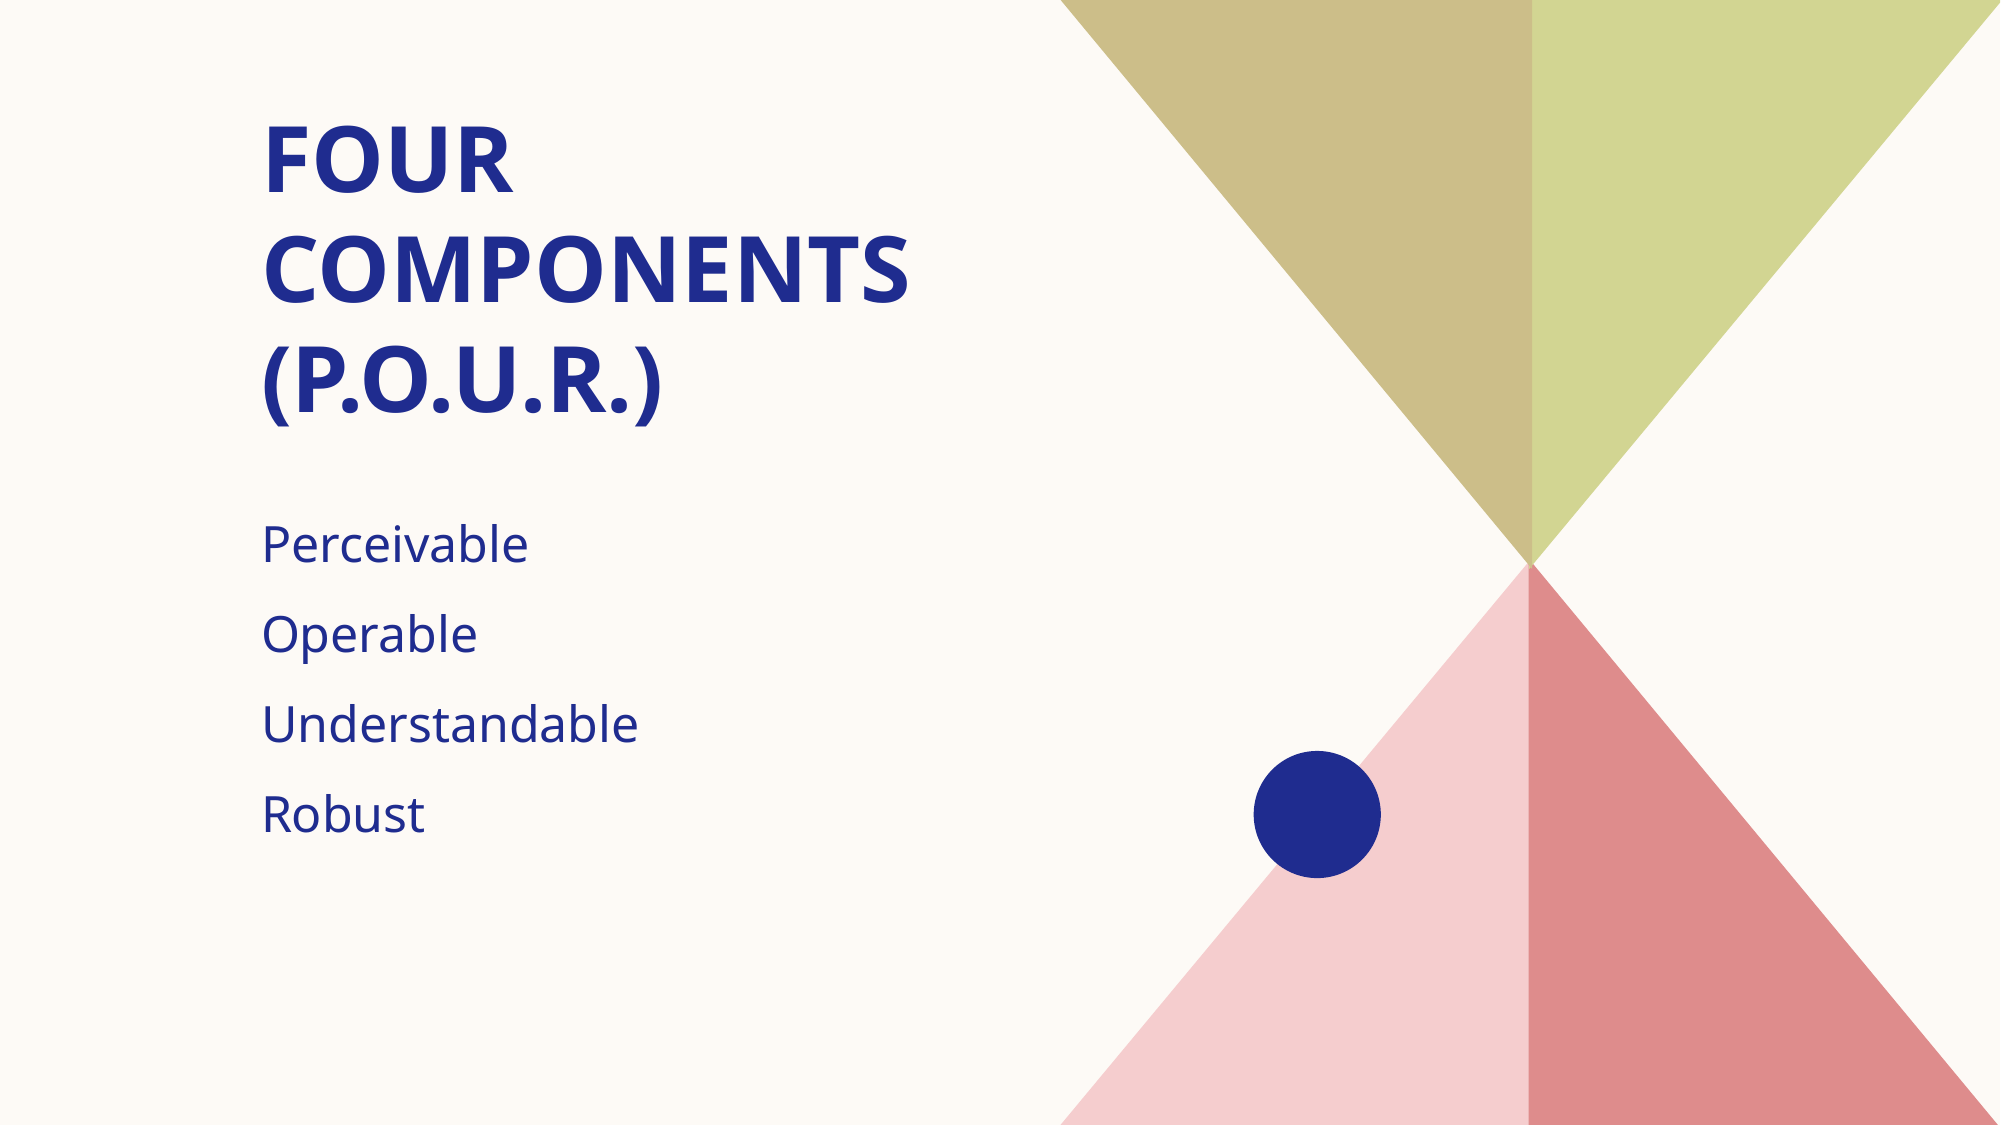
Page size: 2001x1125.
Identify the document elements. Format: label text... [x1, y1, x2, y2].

title Four components (P.O.U.R.) [246, 14, 1180, 438]
list Perceivable​ Operable ​Understandable Robust​ [246, 475, 1180, 899]
